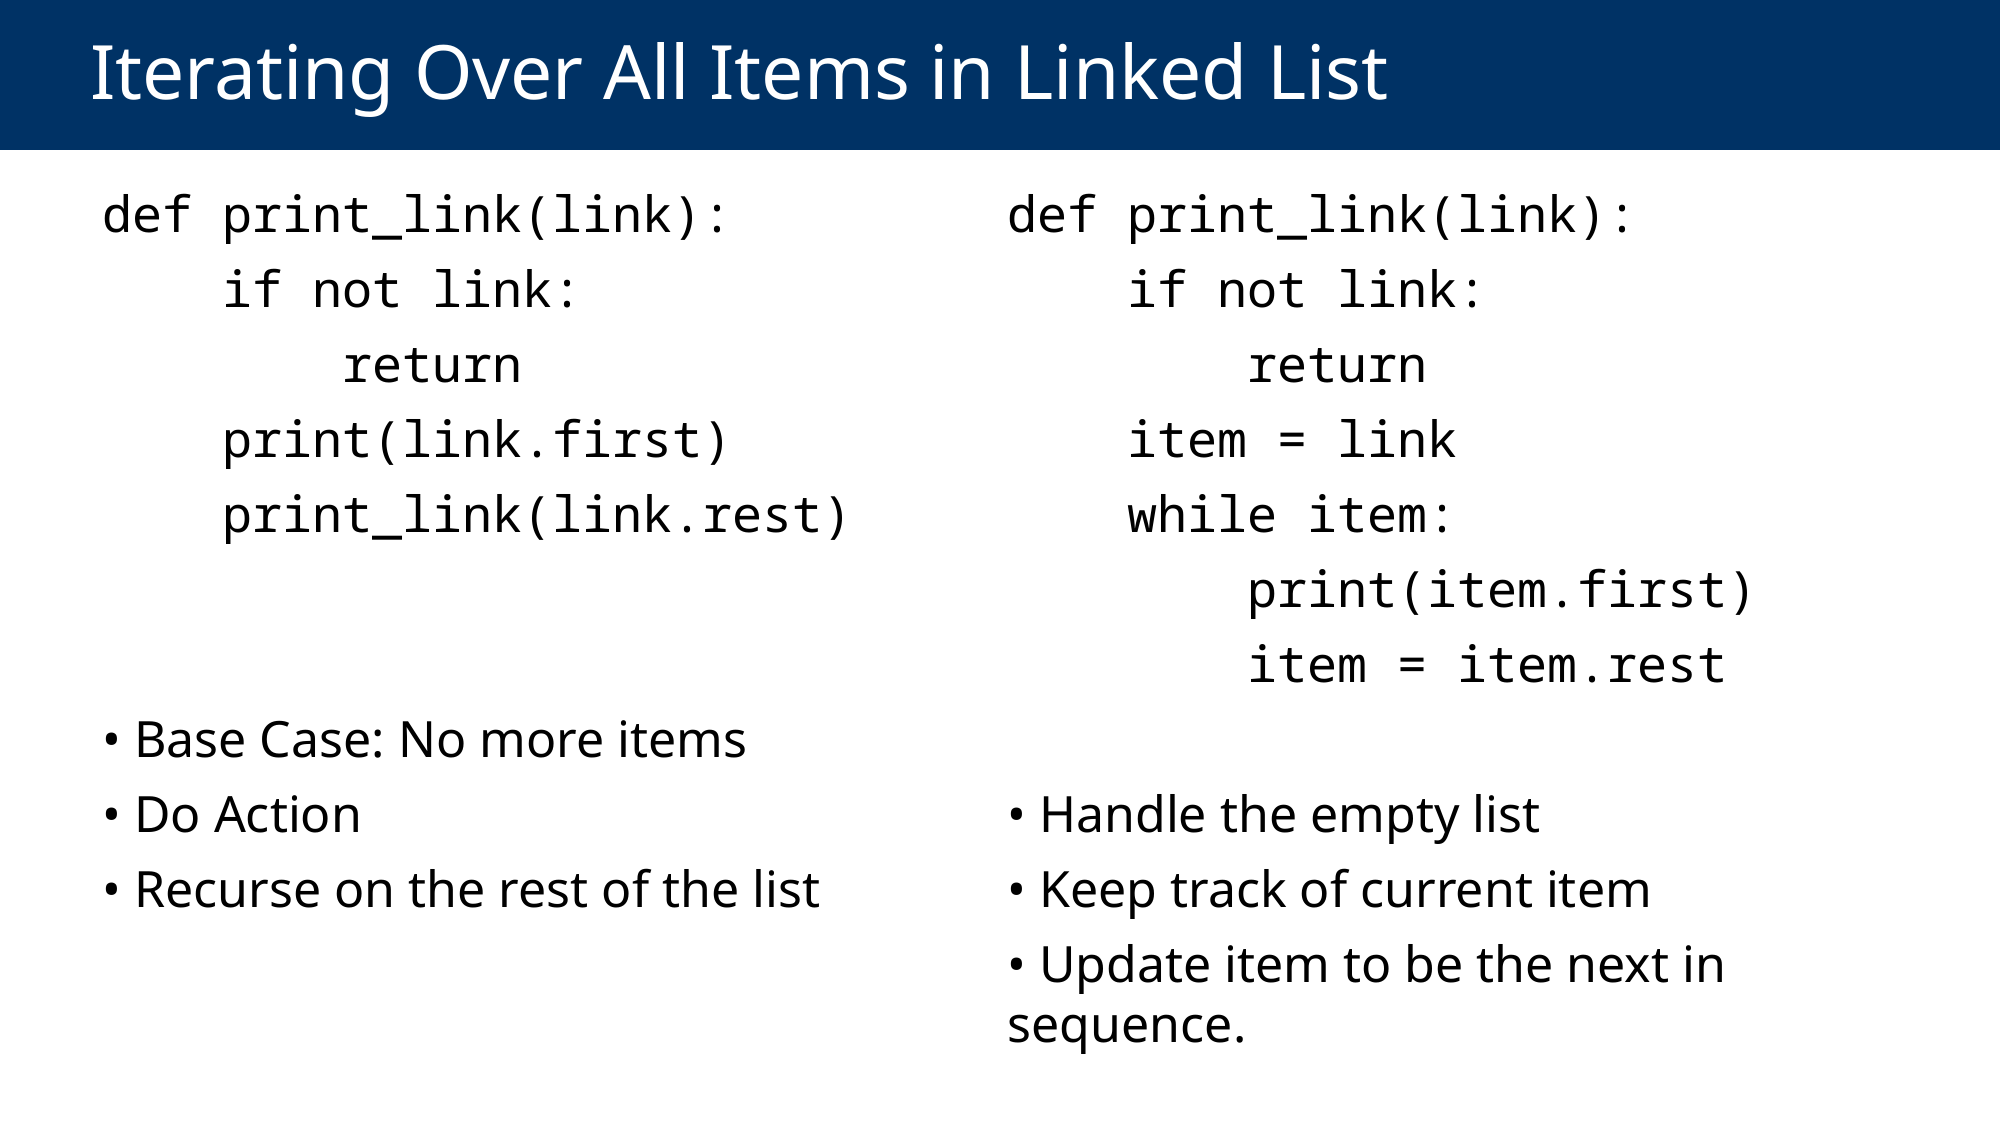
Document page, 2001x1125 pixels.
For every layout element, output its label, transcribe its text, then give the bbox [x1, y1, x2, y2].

title Iterating Over All Items in Linked List [0, 0, 2000, 152]
list def print_link(link): if not link: return print(link.first) print_link(link.rest) • Base Case: No more items • Do Action • Recurse on the rest of the list def print_link(link): if not link: return item = link while item: print(item.first) item = item.rest • Handle the empty list • Keep track of current item • Update item to be the next in sequence. [87, 174, 1928, 1038]
